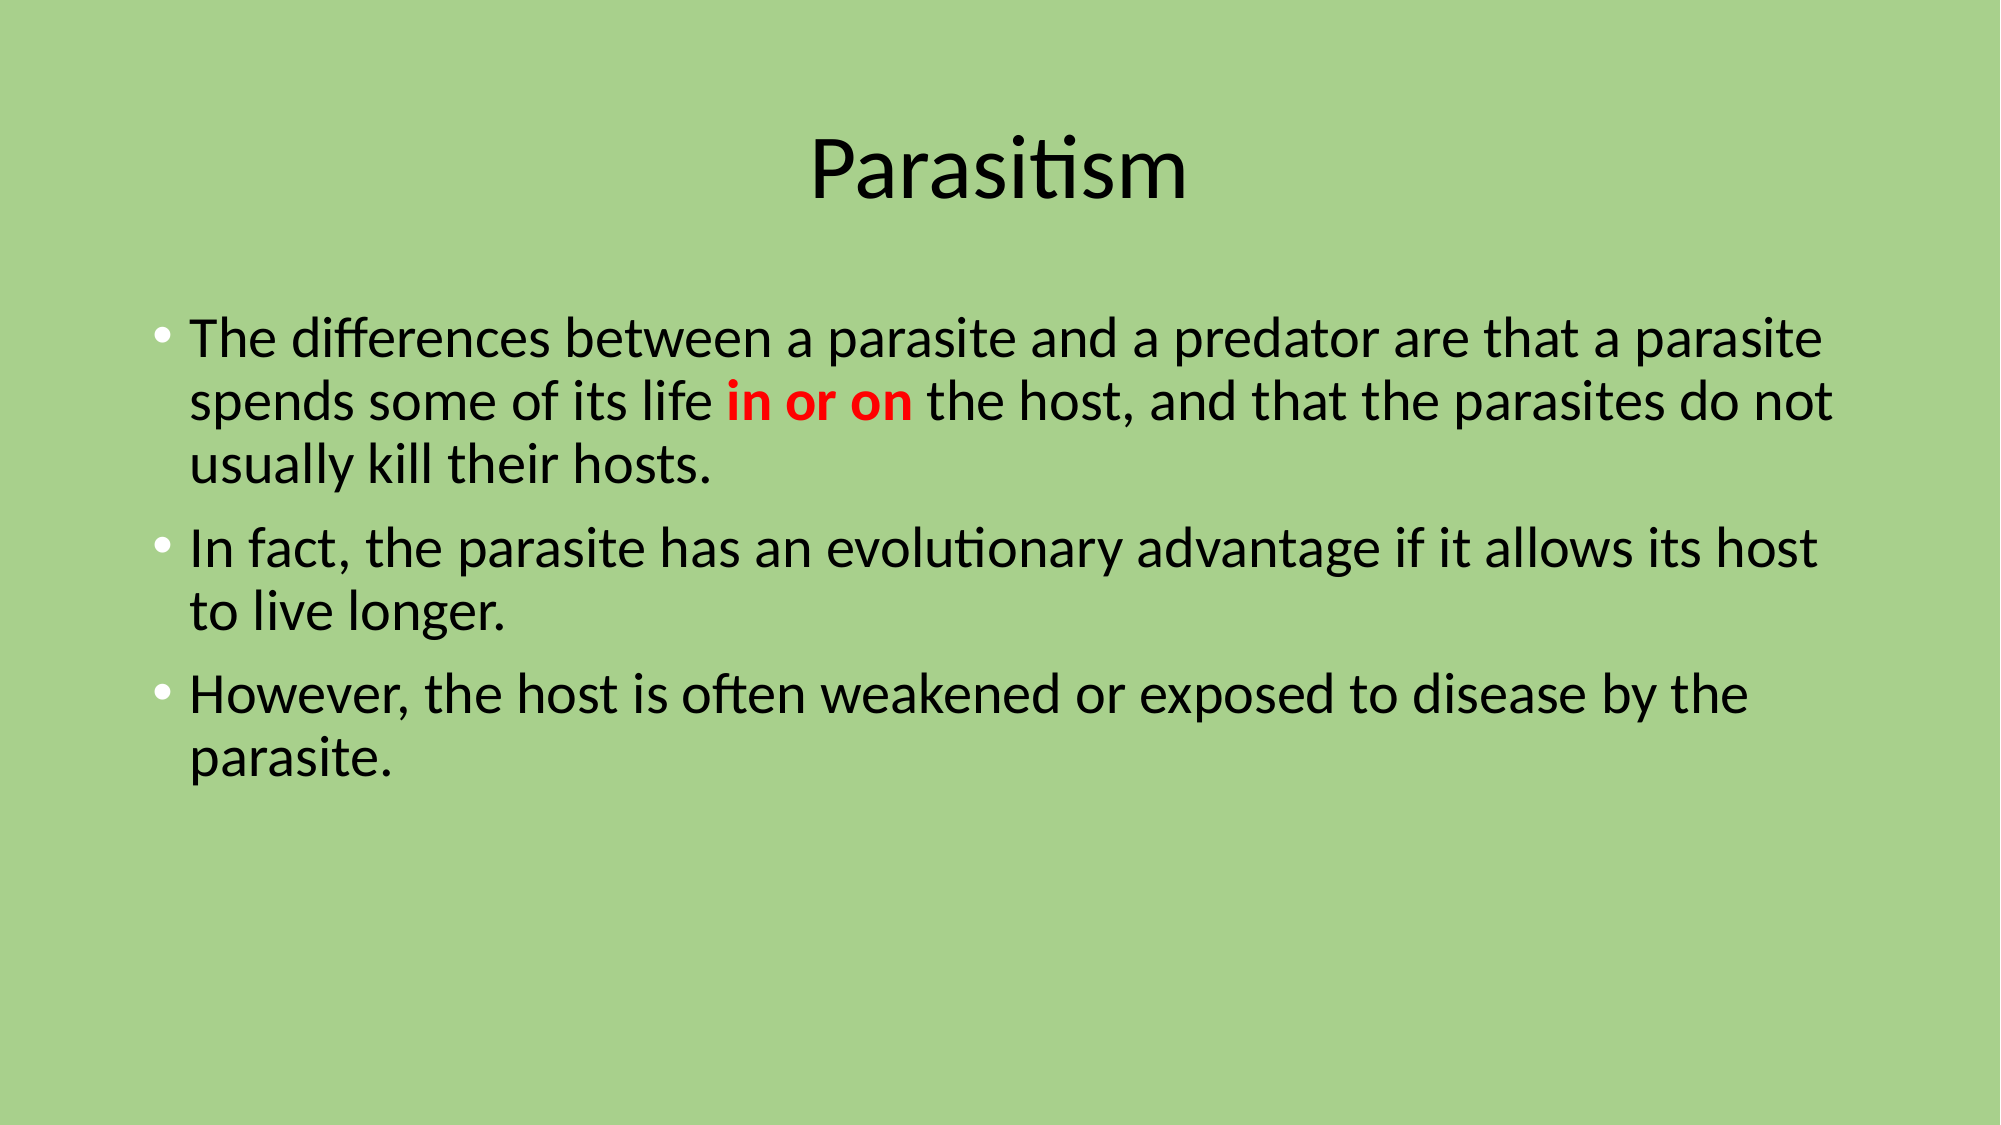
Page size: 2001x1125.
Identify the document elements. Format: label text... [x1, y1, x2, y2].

title Parasitism [137, 59, 1863, 278]
list The differences between a parasite and a predator are that a parasite spends some of its life in or on the host, and that the parasites do not usually kill their hosts. In fact, the parasite has an evolutionary advantage if it allows its host to live longer. However, the host is often weakened or exposed to disease by the parasite. [137, 299, 1863, 1014]
